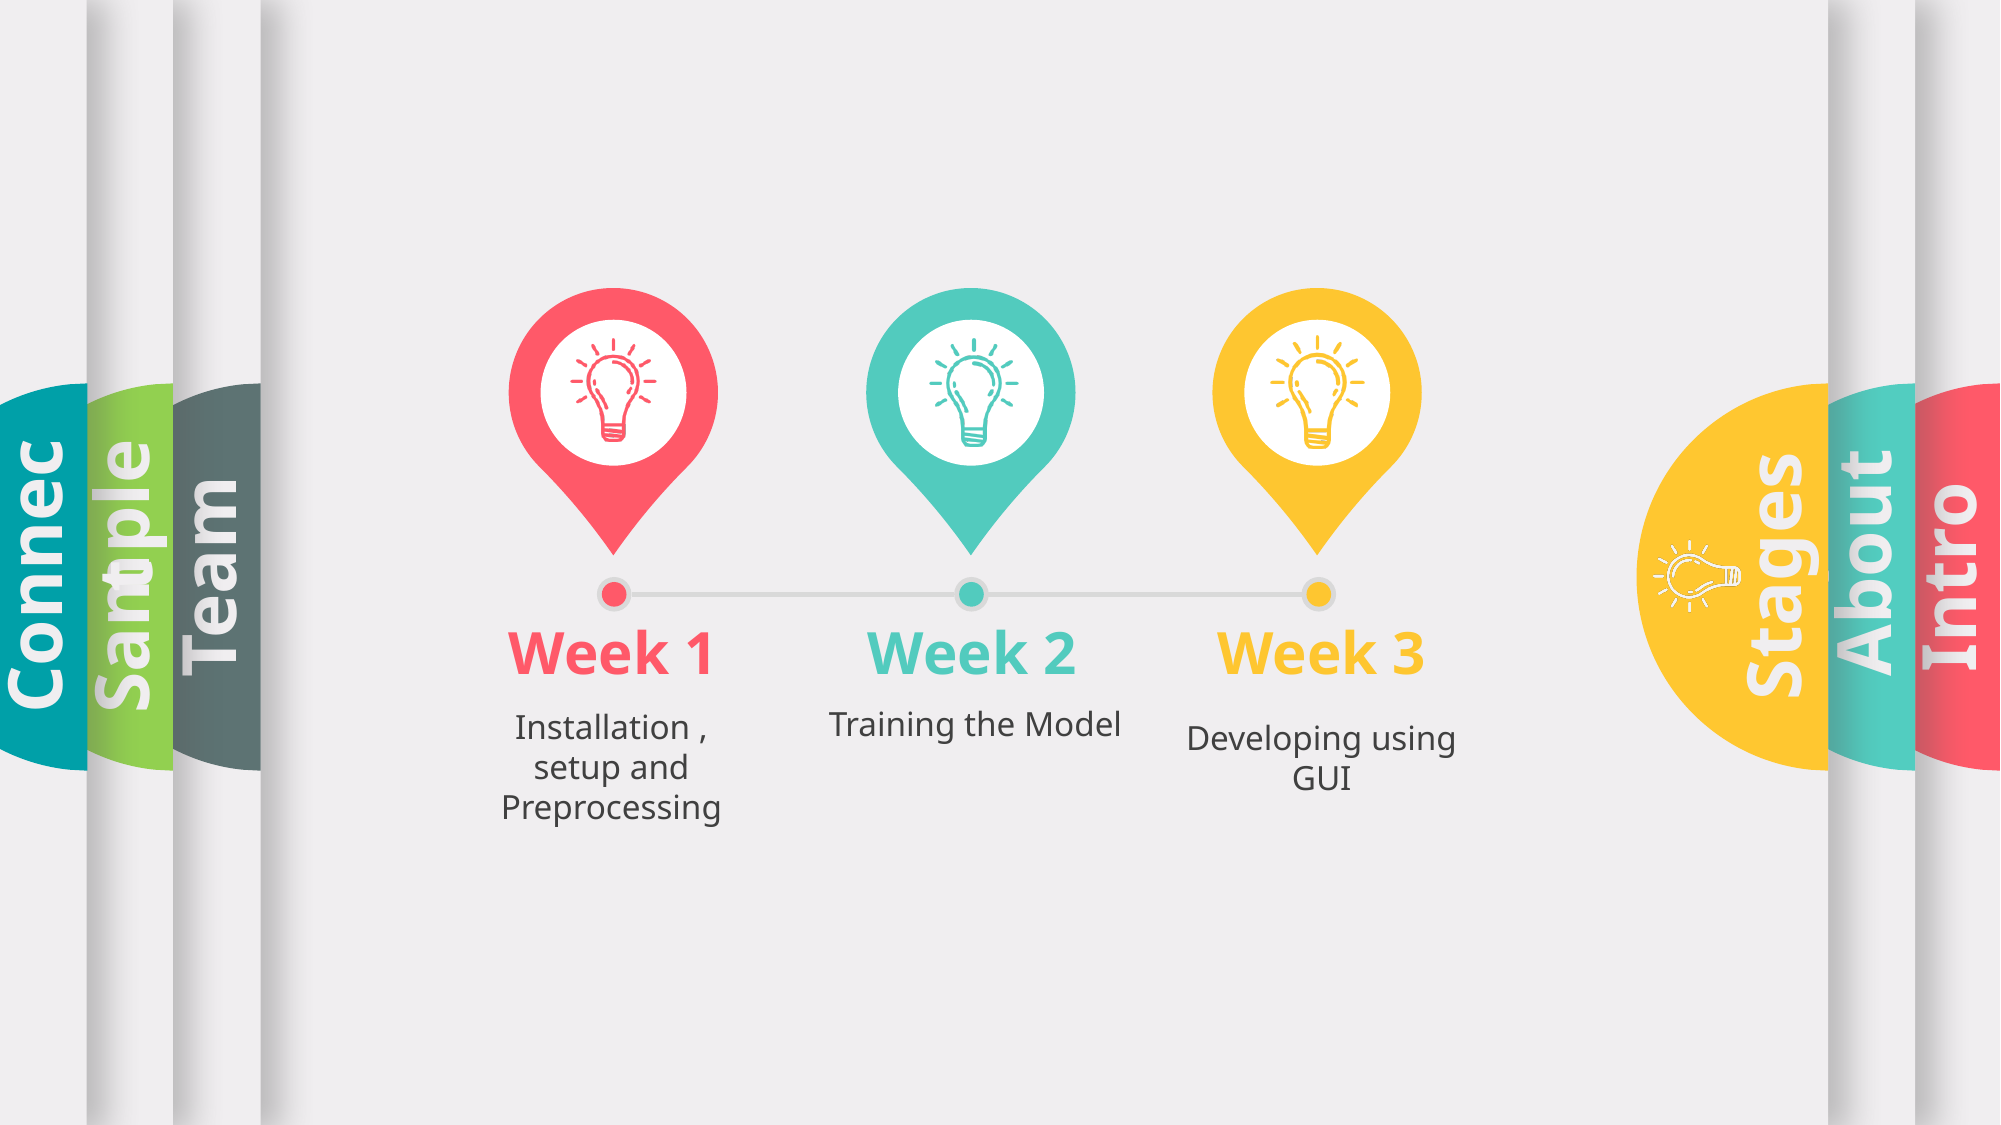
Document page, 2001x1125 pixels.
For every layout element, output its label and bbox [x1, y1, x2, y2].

text_box [261, 0, 1829, 1125]
text_box [88, 0, 173, 1125]
text_box [954, 576, 989, 612]
text_box [1301, 576, 1337, 612]
text_box [1829, 0, 1916, 1125]
text_box [1212, 287, 1422, 498]
text_box [866, 287, 1076, 498]
text_box [1916, 0, 2000, 1125]
text_box [596, 576, 632, 612]
text_box [173, 0, 261, 1125]
text_box [0, 0, 88, 1125]
text_box [425, 684, 801, 795]
text_box [508, 287, 718, 498]
